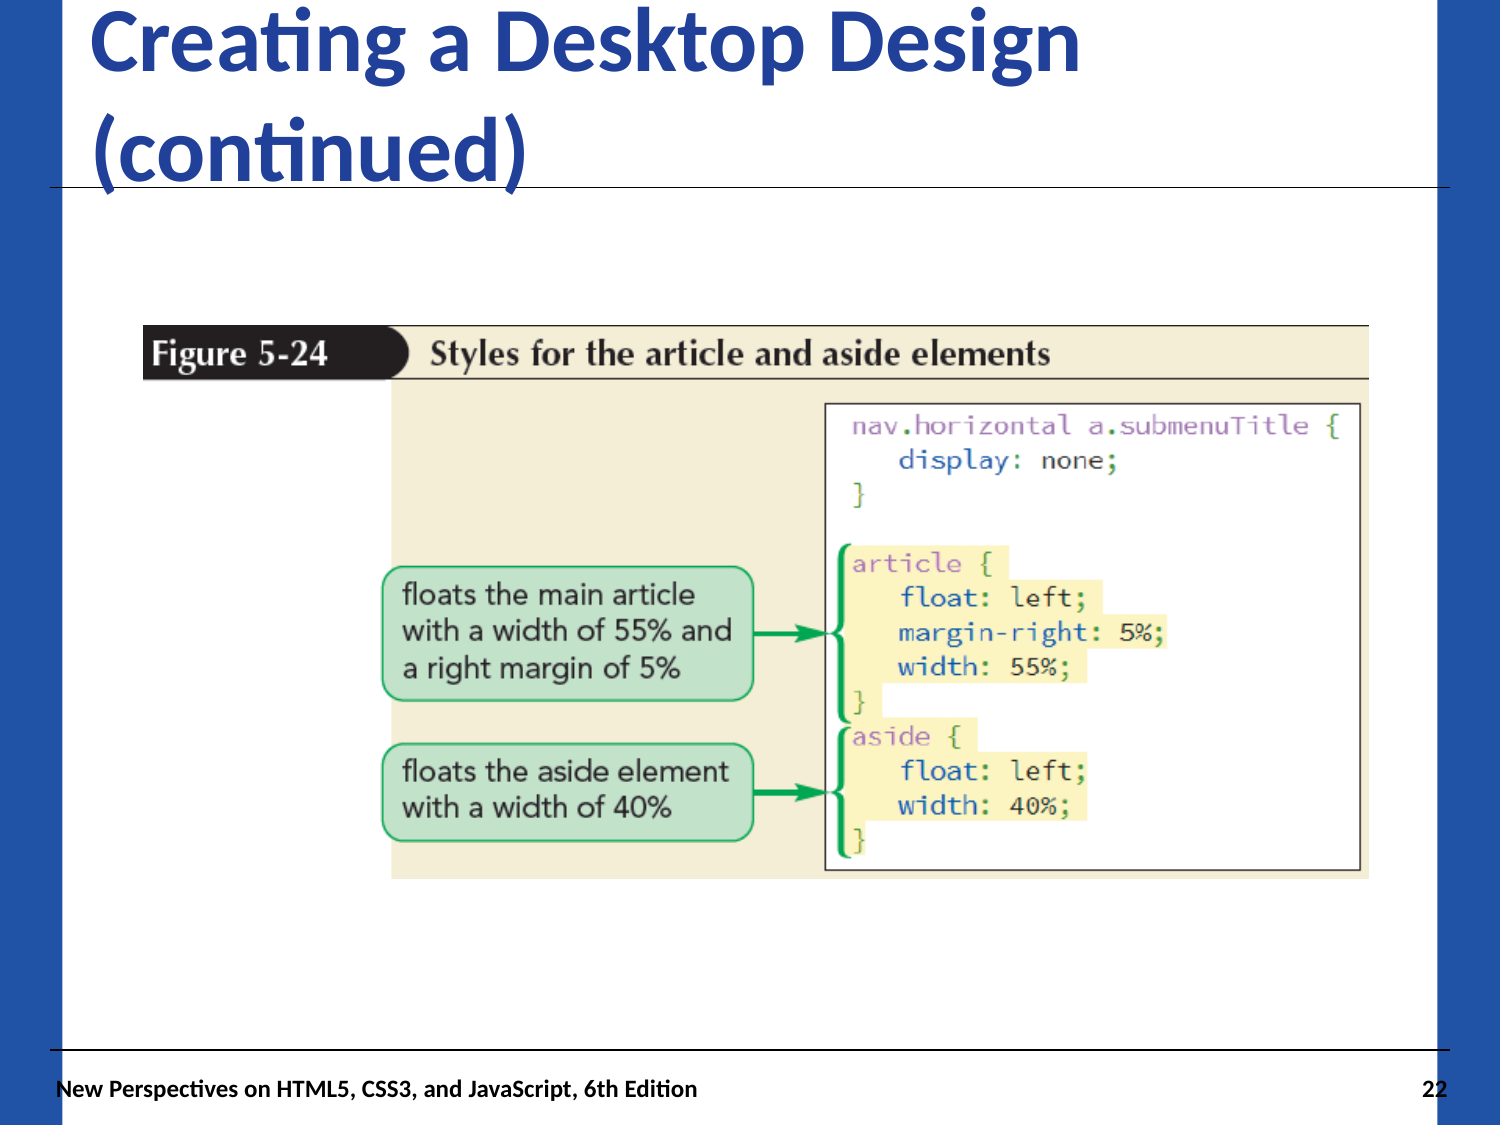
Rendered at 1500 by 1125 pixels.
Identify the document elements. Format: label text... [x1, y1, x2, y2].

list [143, 325, 1369, 880]
slide_number 22 [1391, 1050, 1463, 1125]
footer New Perspectives on HTML5, CSS3, and JavaScript, 6th Edition [40, 1050, 1391, 1125]
title Creating a Desktop Design (continued) [74, 12, 1438, 168]
